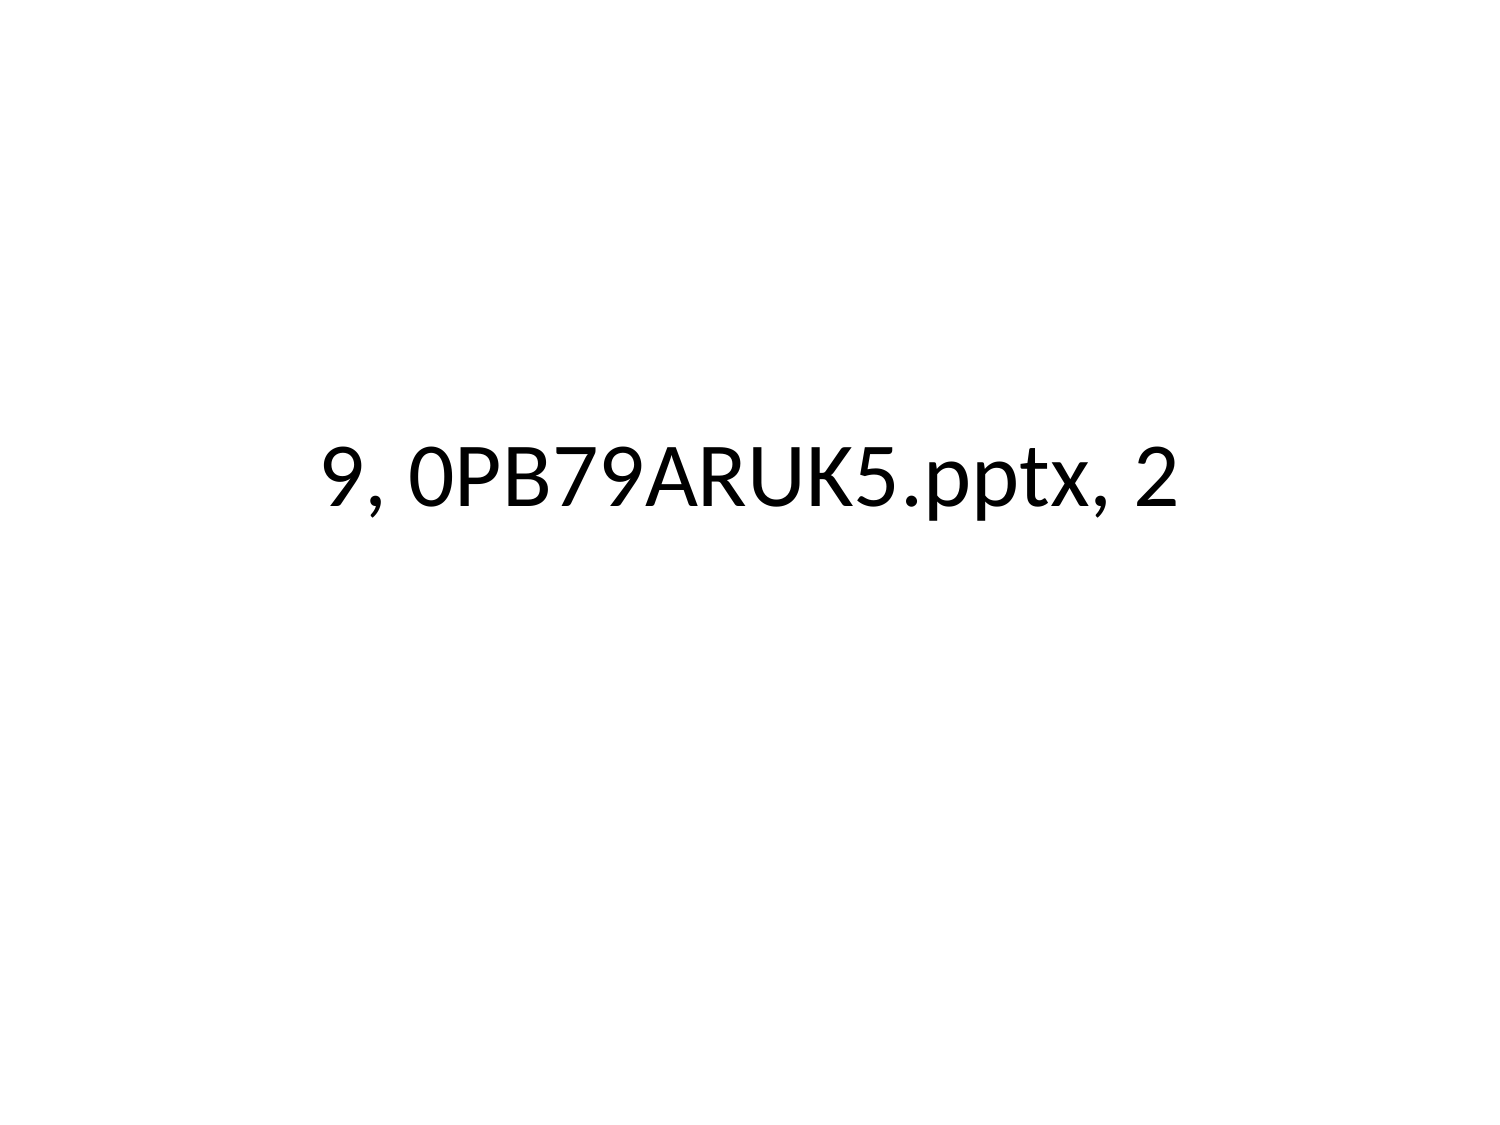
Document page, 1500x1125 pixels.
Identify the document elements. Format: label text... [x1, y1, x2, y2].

title 9, 0PB79ARUK5.pptx, 2 [112, 349, 1388, 591]
